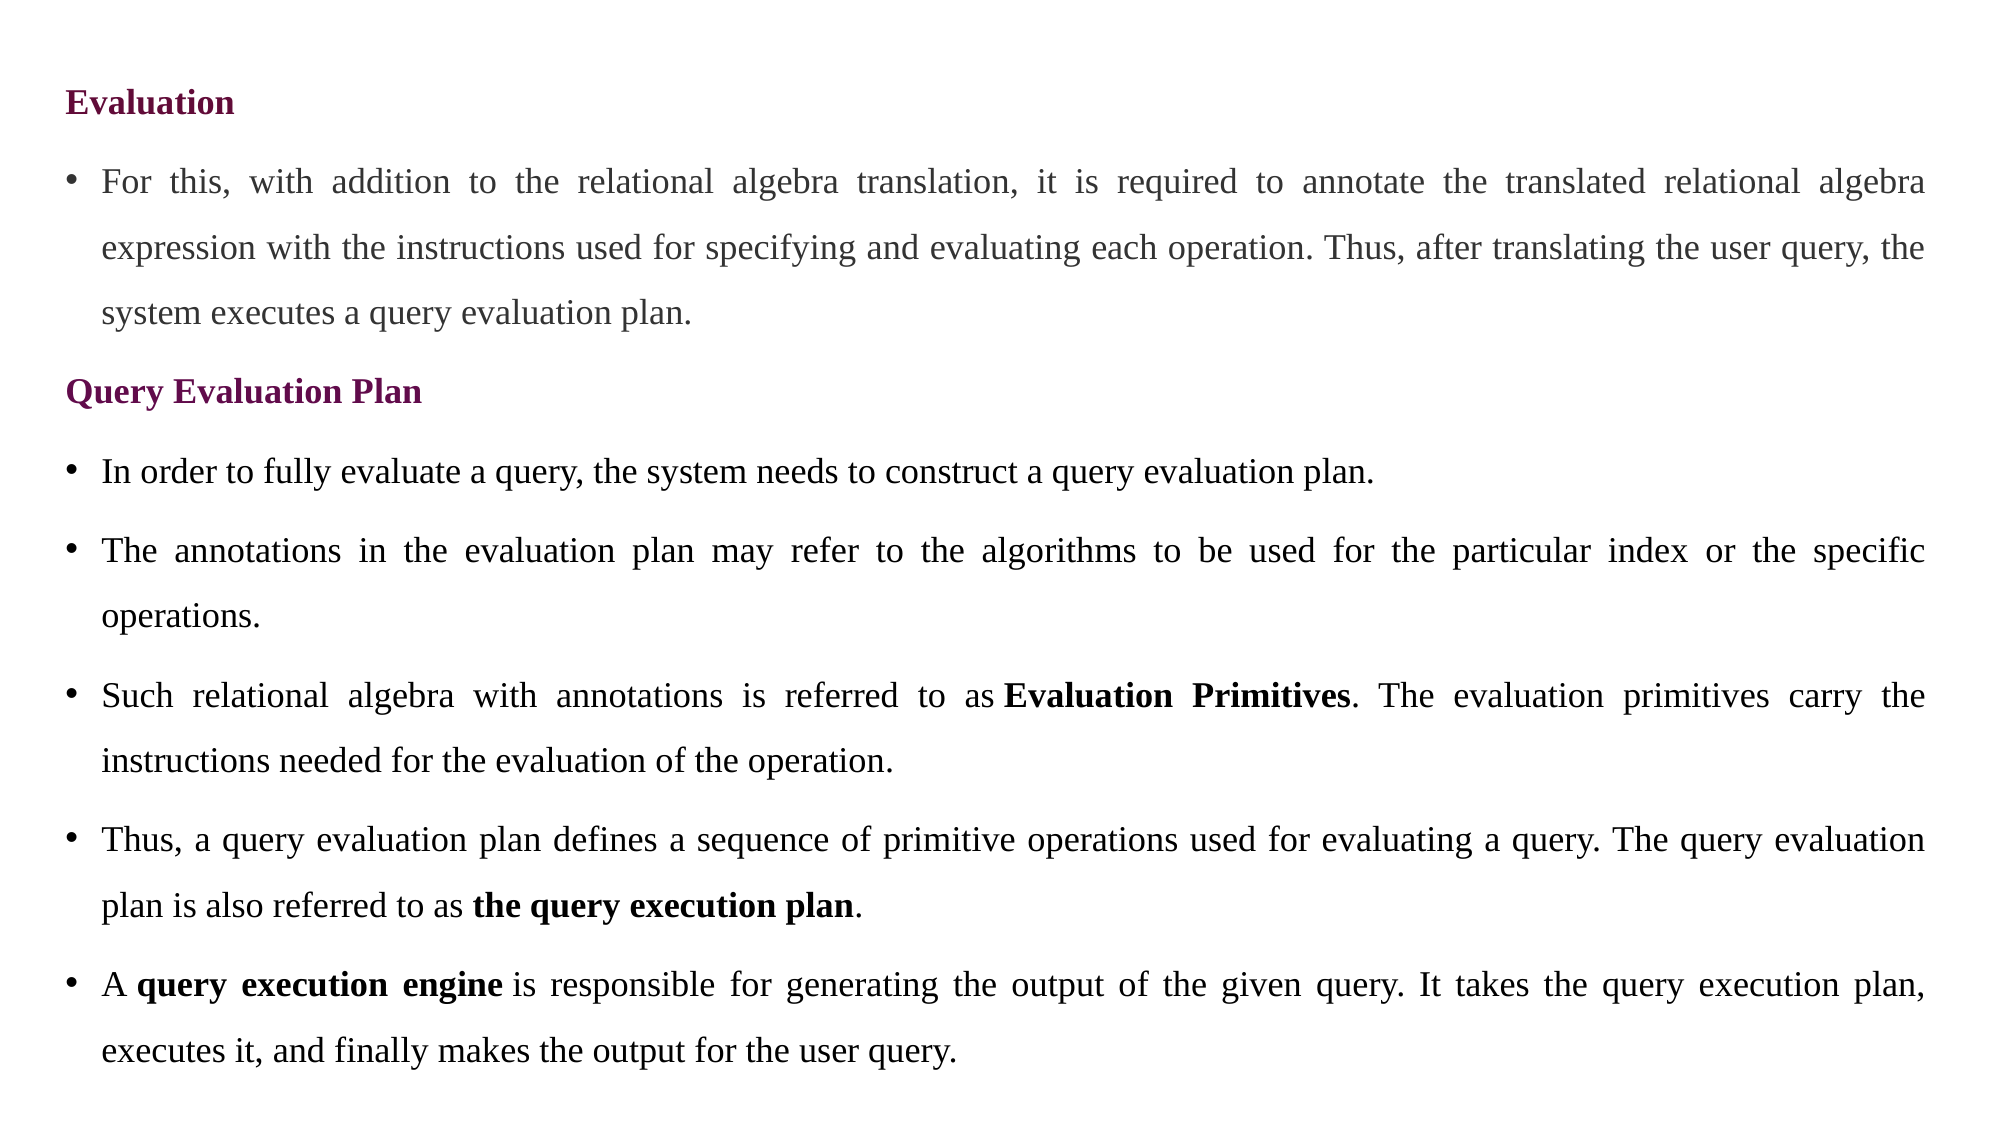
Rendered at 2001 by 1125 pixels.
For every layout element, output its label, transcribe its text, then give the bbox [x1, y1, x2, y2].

list Evaluation For this, with addition to the relational algebra translation, it is required to annotate the translated relational algebra expression with the instructions used for specifying and evaluating each operation. Thus, after translating the user query, the system executes a query evaluation plan. Query Evaluation Plan In order to fully evaluate a query, the system needs to construct a query evaluation plan. The annotations in the evaluation plan may refer to the algorithms to be used for the particular index or the specific operations. Such relational algebra with annotations is referred to as Evaluation Primitives. The evaluation primitives carry the instructions needed for the evaluation of the operation. Thus, a query evaluation plan defines a sequence of primitive operations used for evaluating a query. The query evaluation plan is also referred to as the query execution plan. A query execution engine is responsible for generating the output of the given query. It takes the query execution plan, executes it, and finally makes the output for the user query. [50, 48, 1941, 1078]
